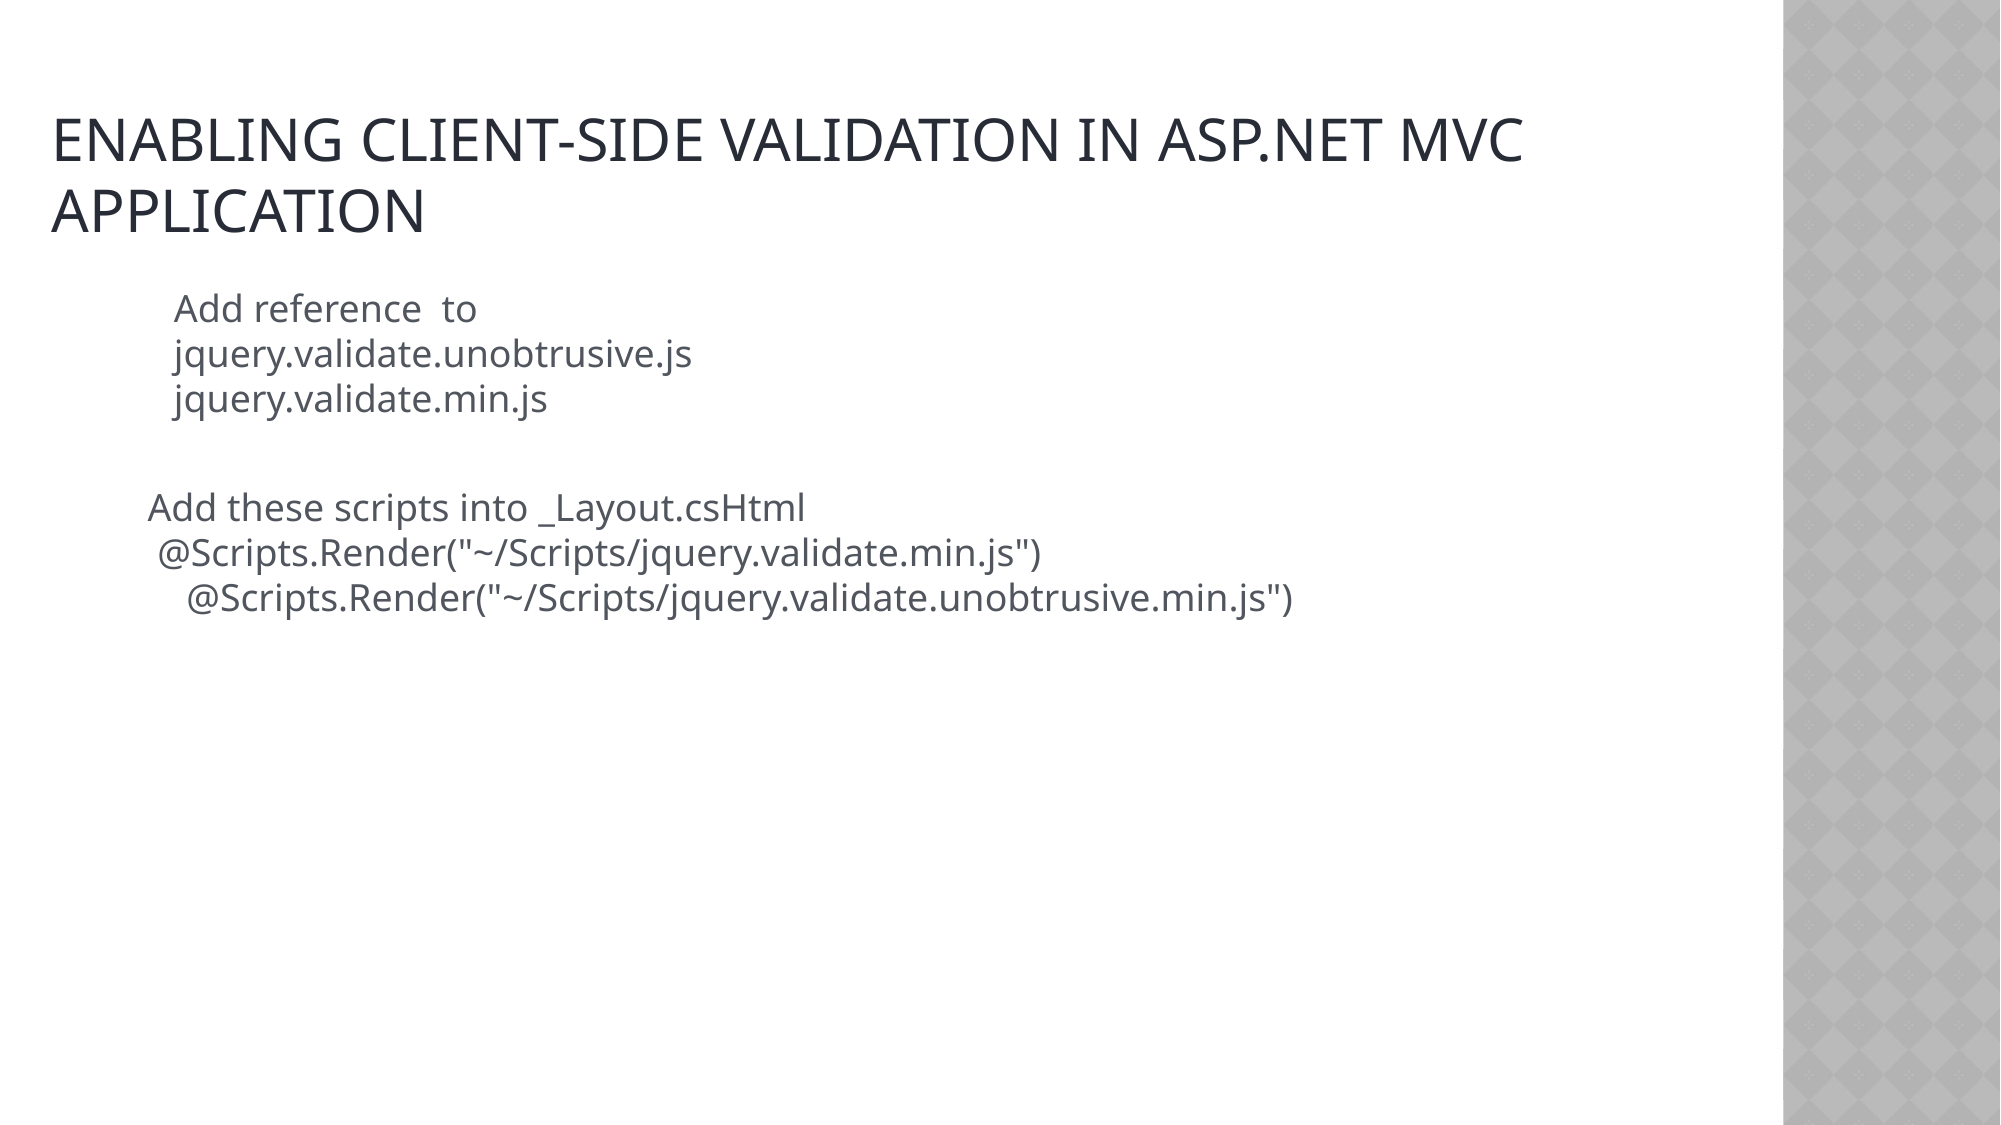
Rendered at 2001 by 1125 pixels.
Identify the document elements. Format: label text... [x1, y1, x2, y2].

text_box Add reference to jquery.validate.unobtrusive.js jquery.validate.min.js [159, 277, 1159, 427]
text_box Add these scripts into _Layout.csHtml @Scripts.Render("~/Scripts/jquery.validate.min.js") @Scripts.Render("~/Scripts/jquery.validate.unobtrusive.min.js") [132, 476, 1739, 627]
title Enabling Client-Side Validation in ASP.NET MVC Application [44, 101, 1770, 320]
